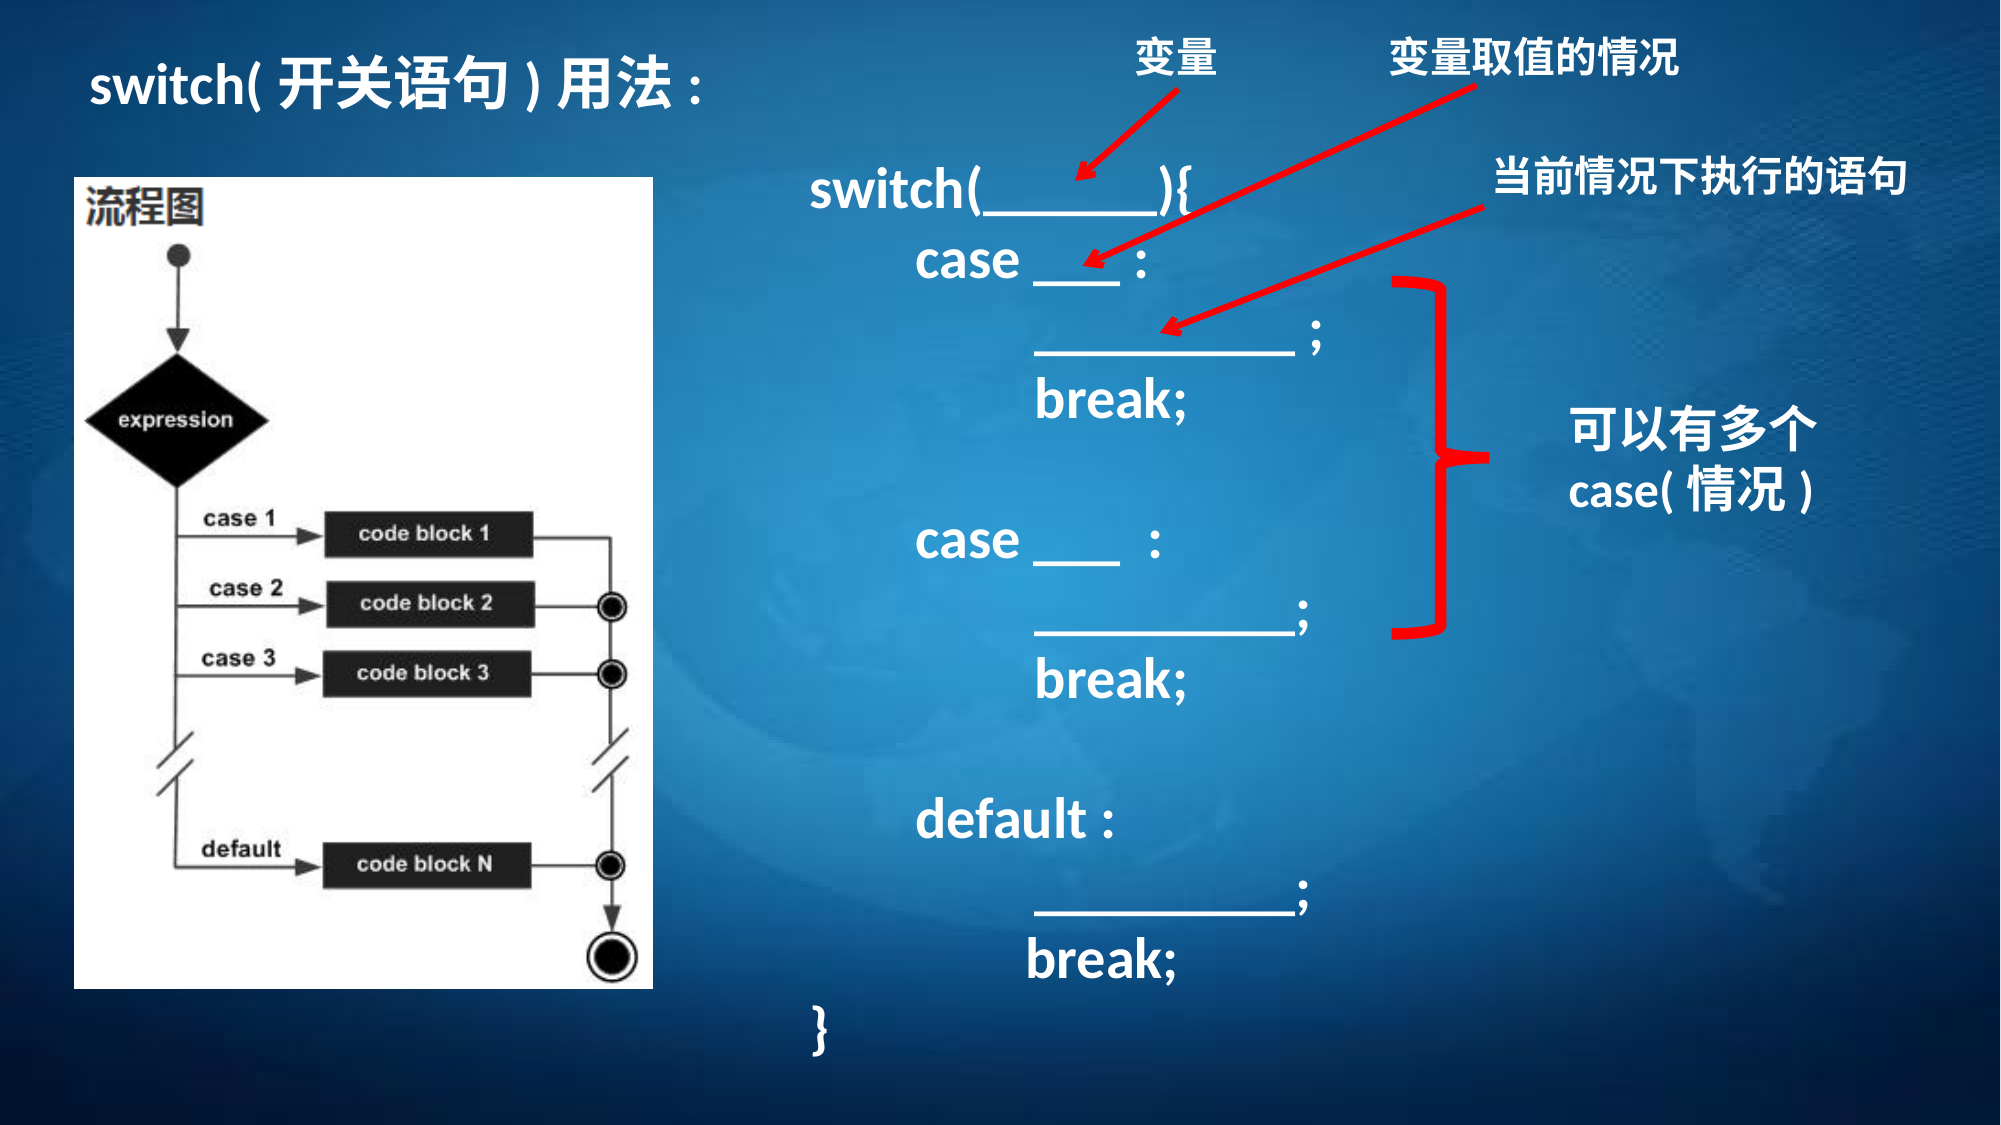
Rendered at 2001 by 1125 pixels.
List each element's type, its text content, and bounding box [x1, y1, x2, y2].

picture [0, 0, 2001, 1125]
text_box [1391, 333, 1490, 636]
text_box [1082, 85, 1477, 266]
text_box 可以有多个case(情况) [1553, 389, 1891, 525]
text_box switch(______){ case ___ : _________ ; break; case ___ : _________; break; default : _________; break; } [794, 142, 1765, 1068]
text_box switch(开关语句)用法: [74, 38, 880, 124]
text_box 变量 [1119, 23, 1265, 85]
text_box 当前情况下执行的语句 [1477, 142, 1958, 208]
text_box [1159, 206, 1485, 333]
text_box 变量取值的情况 [1373, 23, 1855, 89]
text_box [1075, 88, 1082, 181]
